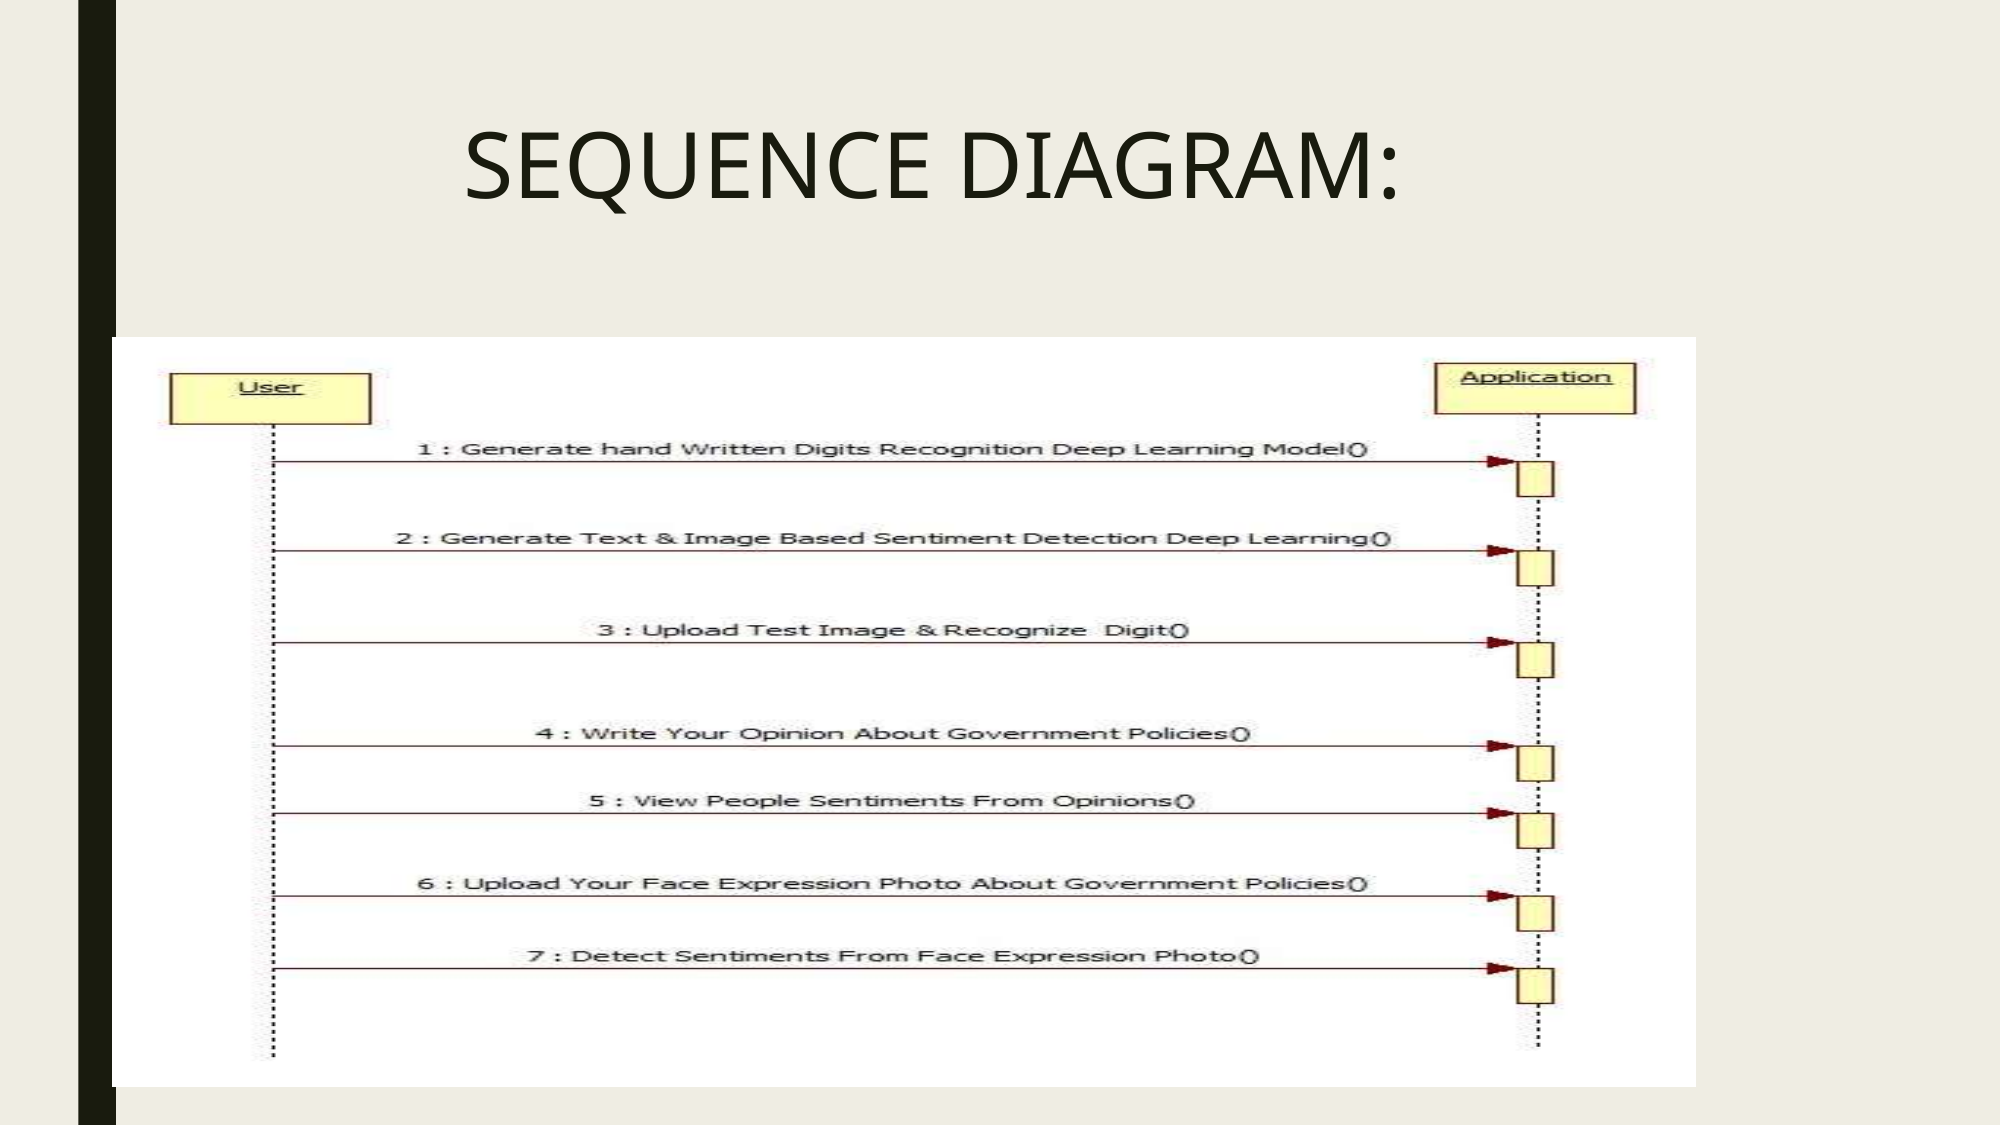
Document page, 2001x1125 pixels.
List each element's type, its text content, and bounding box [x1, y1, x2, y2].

title SEQUENCE DIAGRAM: [425, 112, 2000, 357]
picture [112, 337, 1696, 1087]
